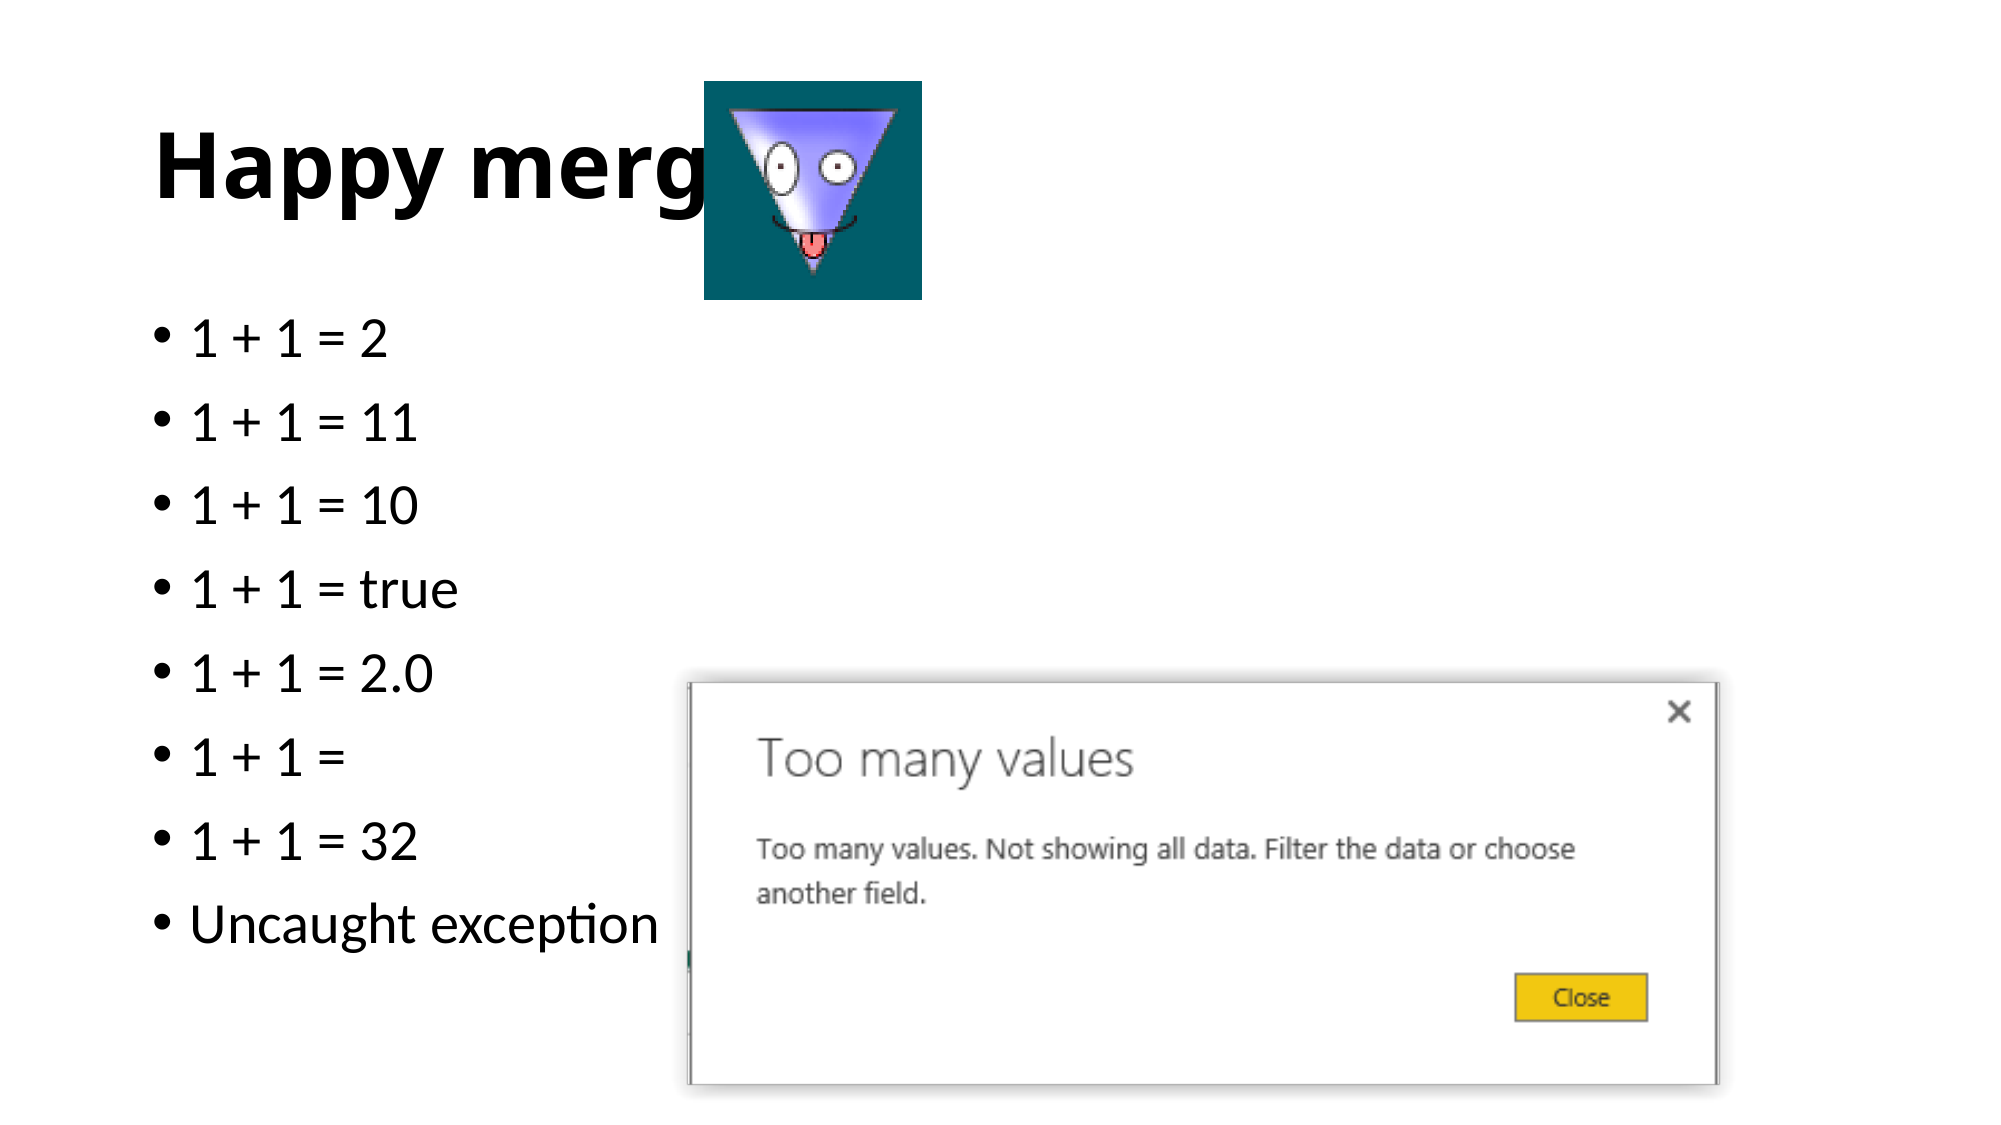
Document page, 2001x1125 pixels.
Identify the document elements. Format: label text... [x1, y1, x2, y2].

picture [668, 663, 1738, 1103]
picture [704, 81, 922, 300]
title Happy merge ! [137, 59, 1863, 278]
